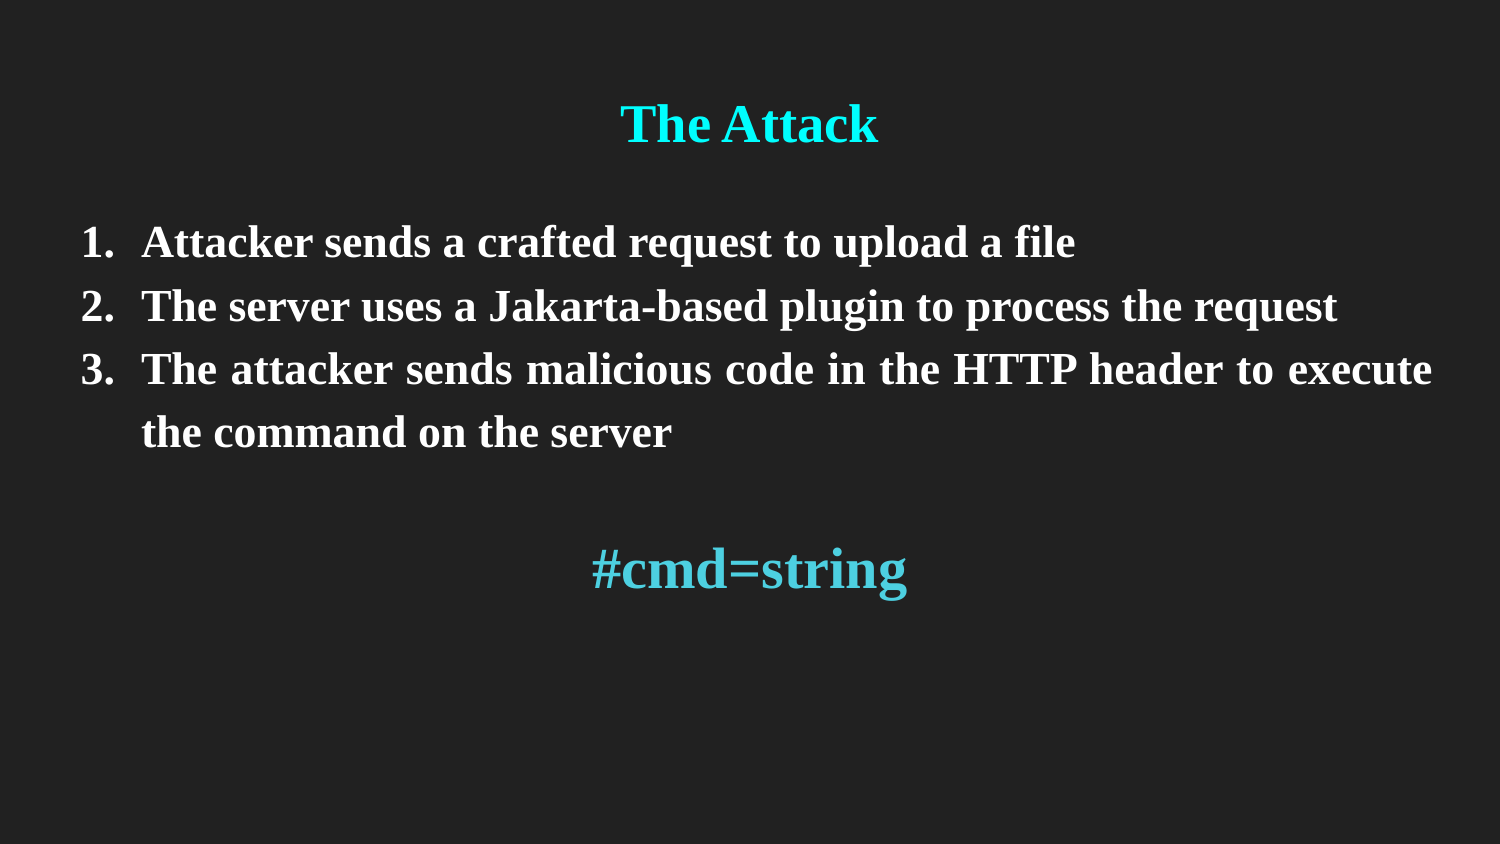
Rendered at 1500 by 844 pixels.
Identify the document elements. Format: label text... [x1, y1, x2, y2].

list Attacker sends a crafted request to upload a file The server uses a Jakarta-based plugin to process the request The attacker sends malicious code in the HTTP header to execute the command on the server #cmd=string [51, 189, 1449, 750]
title The Attack [51, 72, 1449, 167]
